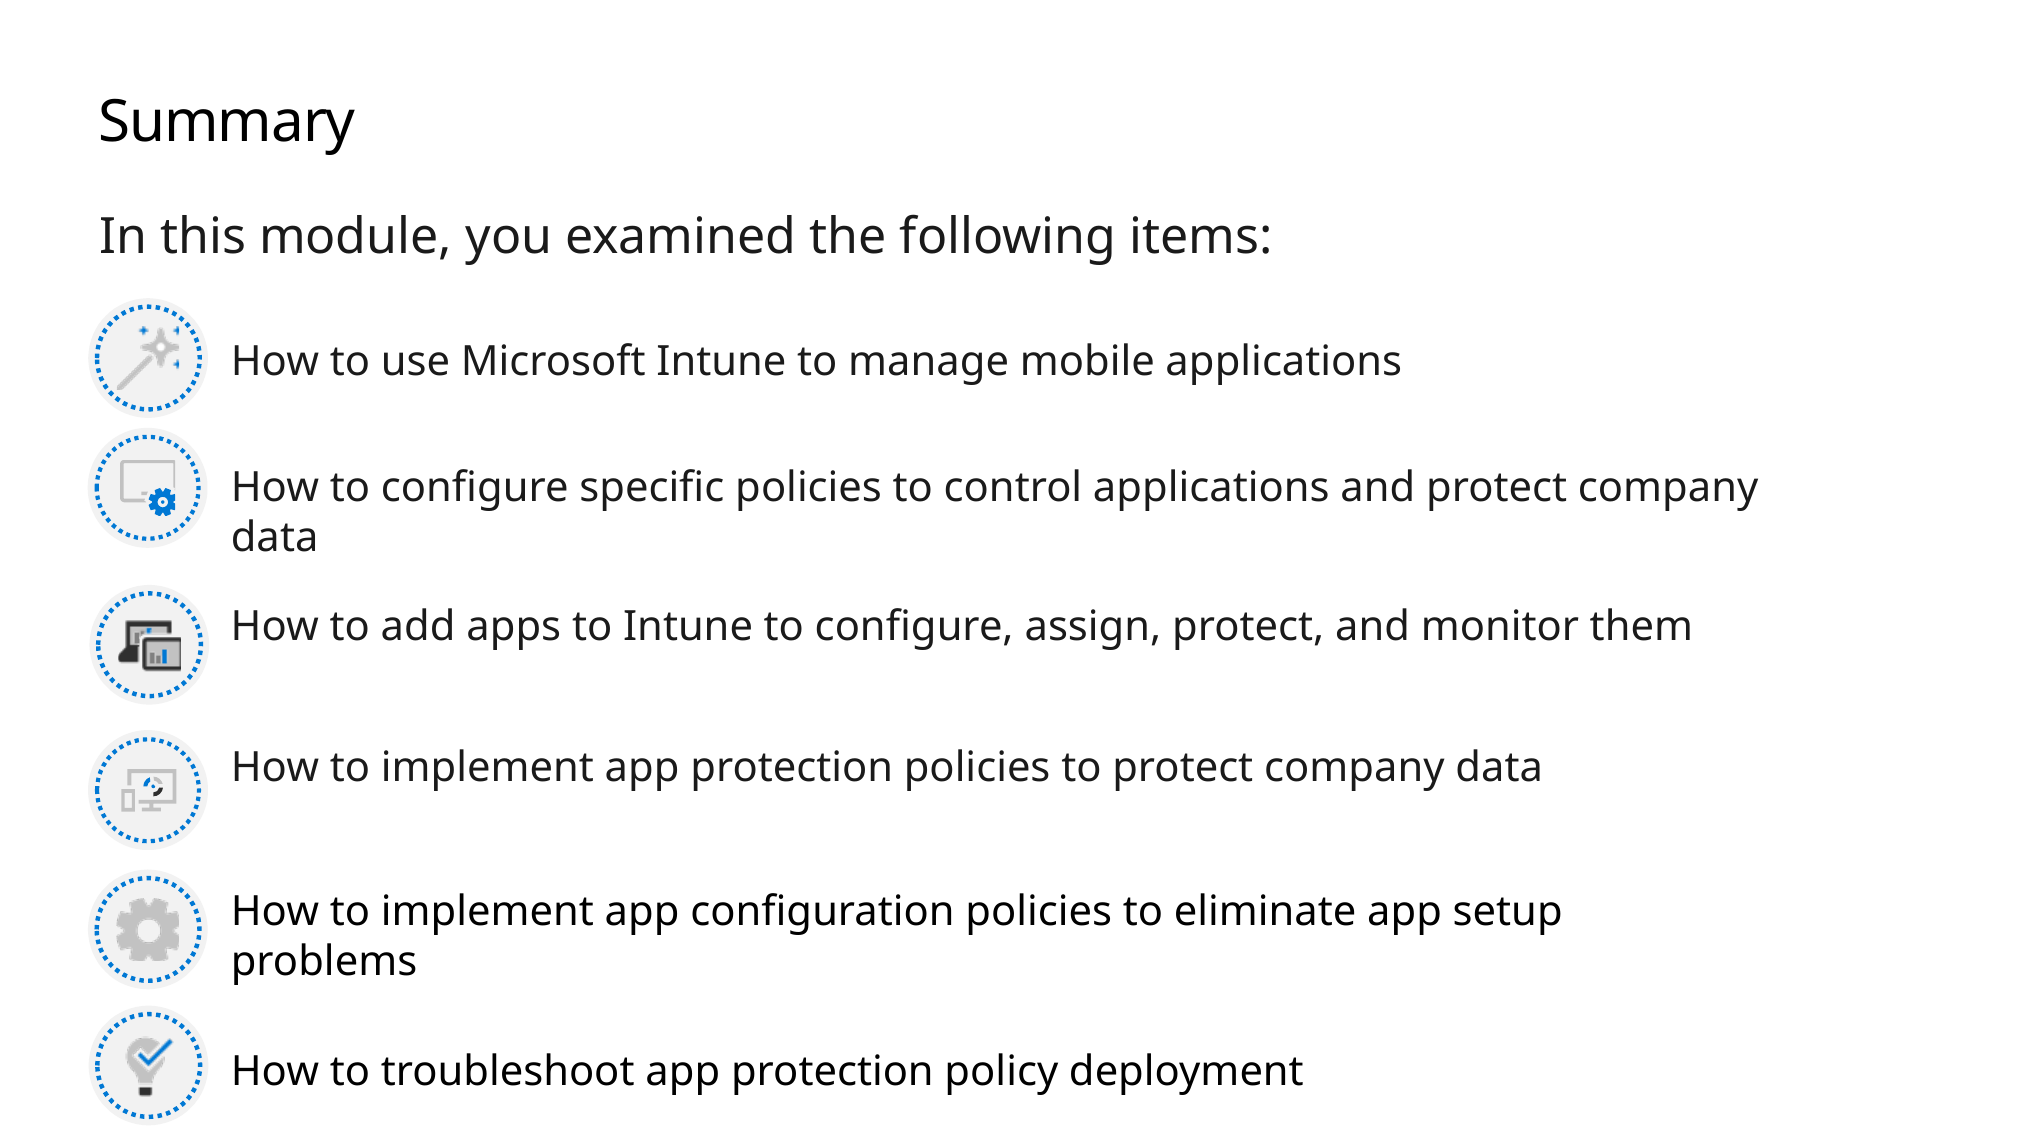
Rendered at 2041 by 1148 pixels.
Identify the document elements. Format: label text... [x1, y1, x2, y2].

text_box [88, 584, 210, 705]
text_box In this module, you examined the following items: [76, 189, 1924, 278]
text_box How to implement app configuration policies to eliminate app setup problems [230, 883, 1760, 959]
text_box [87, 297, 209, 419]
picture [87, 729, 209, 851]
text_box How to add apps to Intune to configure, assign, protect, and monitor them [230, 599, 1887, 675]
picture [87, 427, 208, 548]
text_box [87, 868, 208, 990]
text_box How to implement app protection policies to protect company data [230, 739, 1846, 815]
title Summary [98, 83, 1943, 156]
text_box How to use Microsoft Intune to manage mobile applications [230, 333, 1966, 423]
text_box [88, 1005, 209, 1126]
text_box How to troubleshoot app protection policy deployment [230, 1043, 1511, 1131]
text_box How to configure specific policies to control applications and protect company data [230, 459, 1846, 549]
